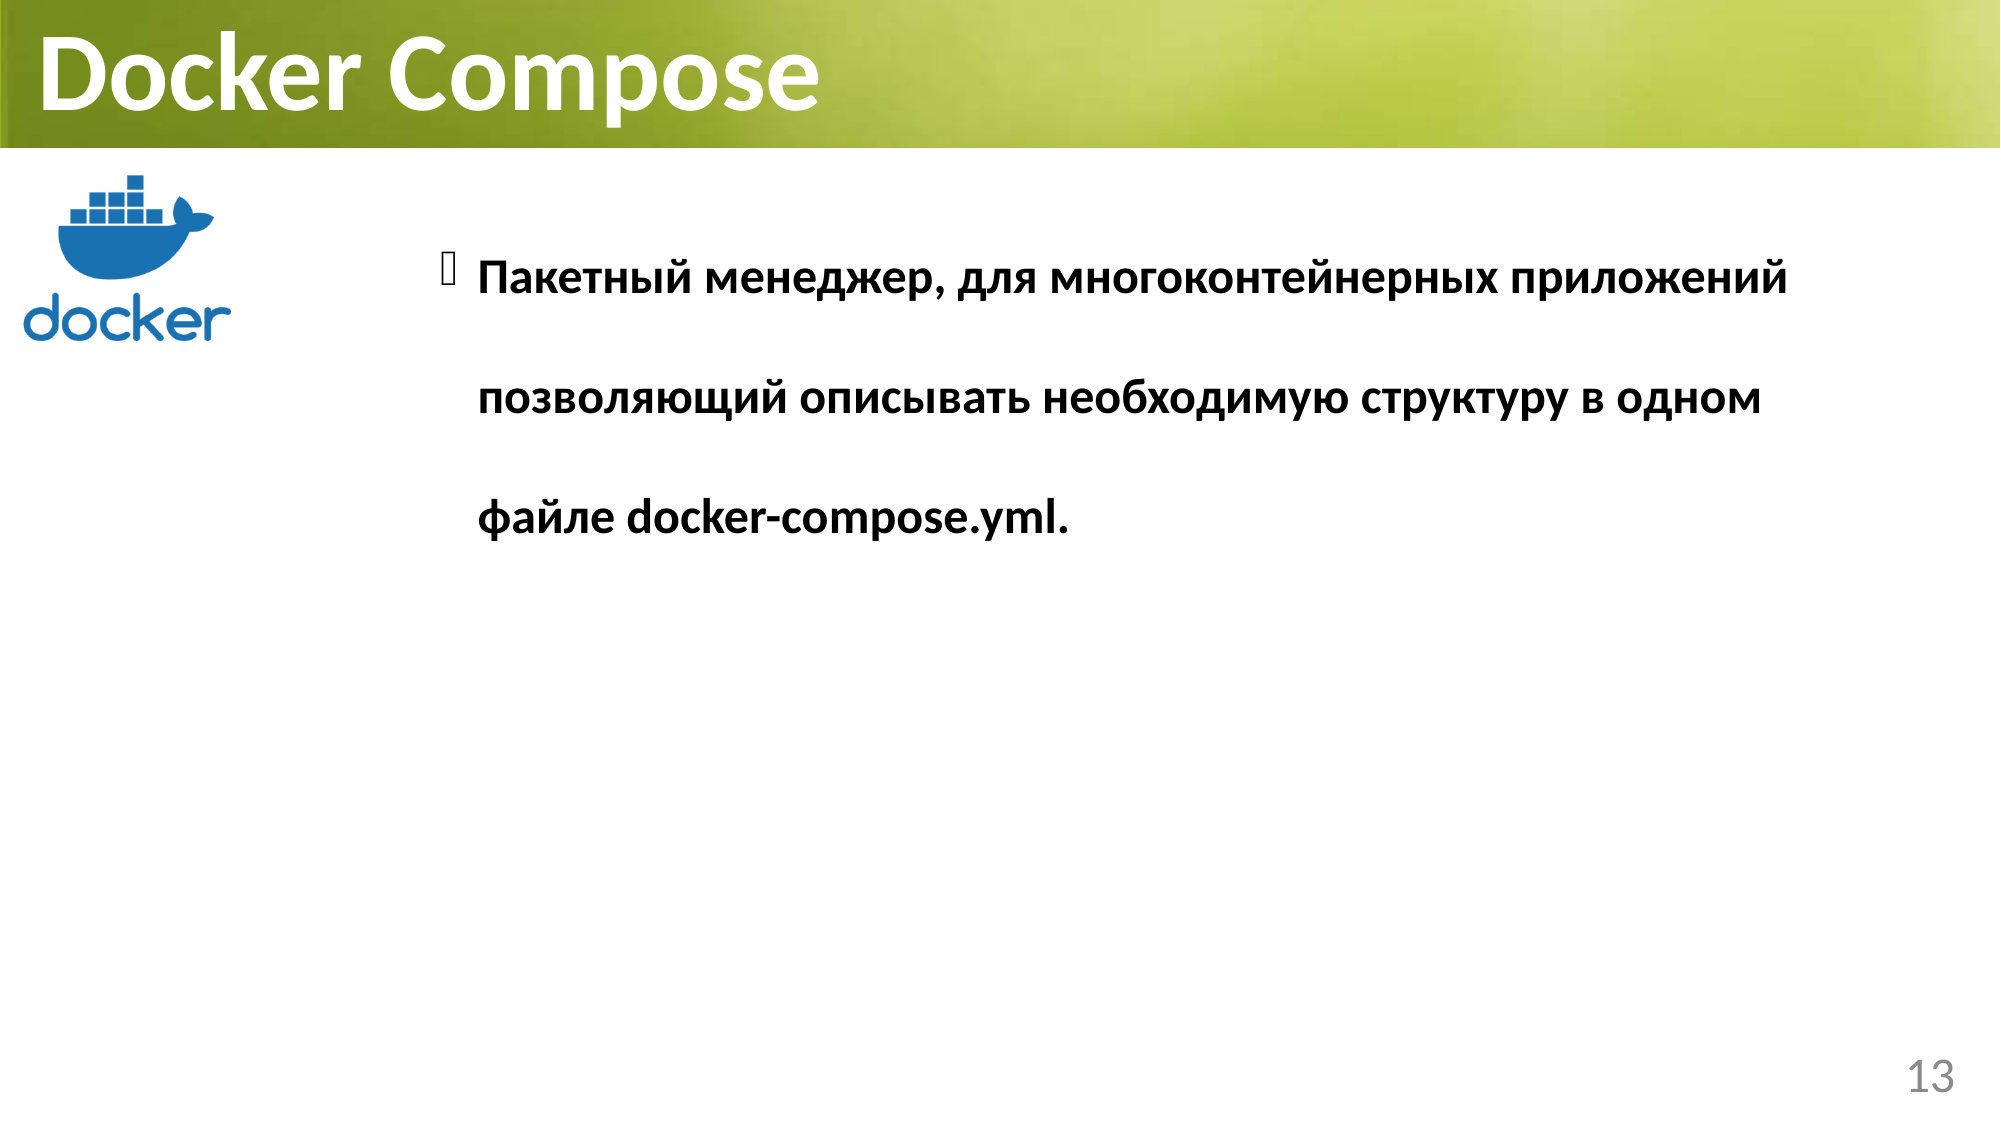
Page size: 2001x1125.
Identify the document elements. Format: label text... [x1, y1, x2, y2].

list Пакетный менеджер, для многоконтейнерных приложений позволяющий описывать необходимую структуру в одном файле docker-compose.yml. [425, 176, 1867, 1057]
picture [22, 163, 231, 342]
picture [0, 0, 2000, 148]
slide_number 13 [1520, 1042, 1971, 1103]
